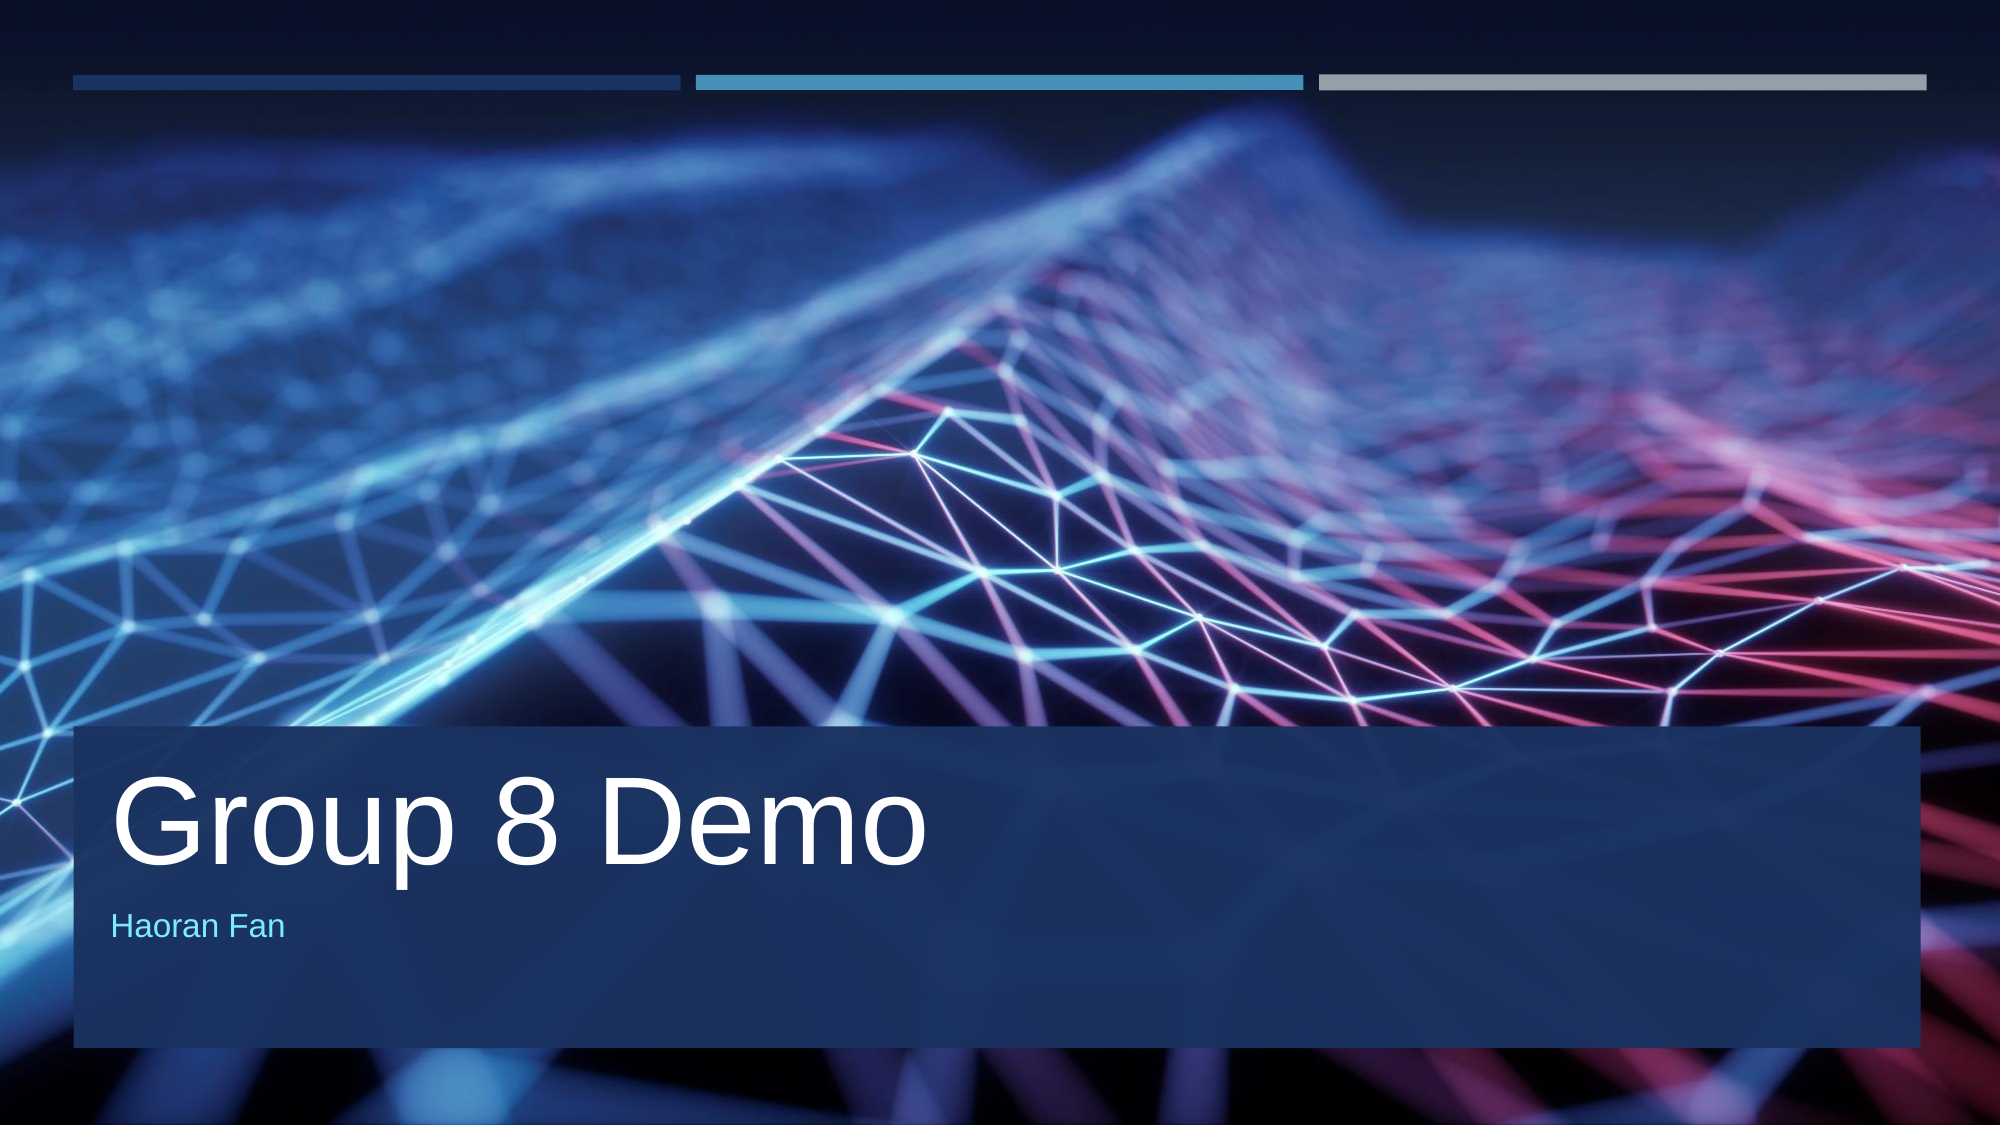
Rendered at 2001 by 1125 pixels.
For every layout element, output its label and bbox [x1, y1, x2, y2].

text_box [72, 74, 1927, 91]
picture [0, 0, 2000, 1125]
